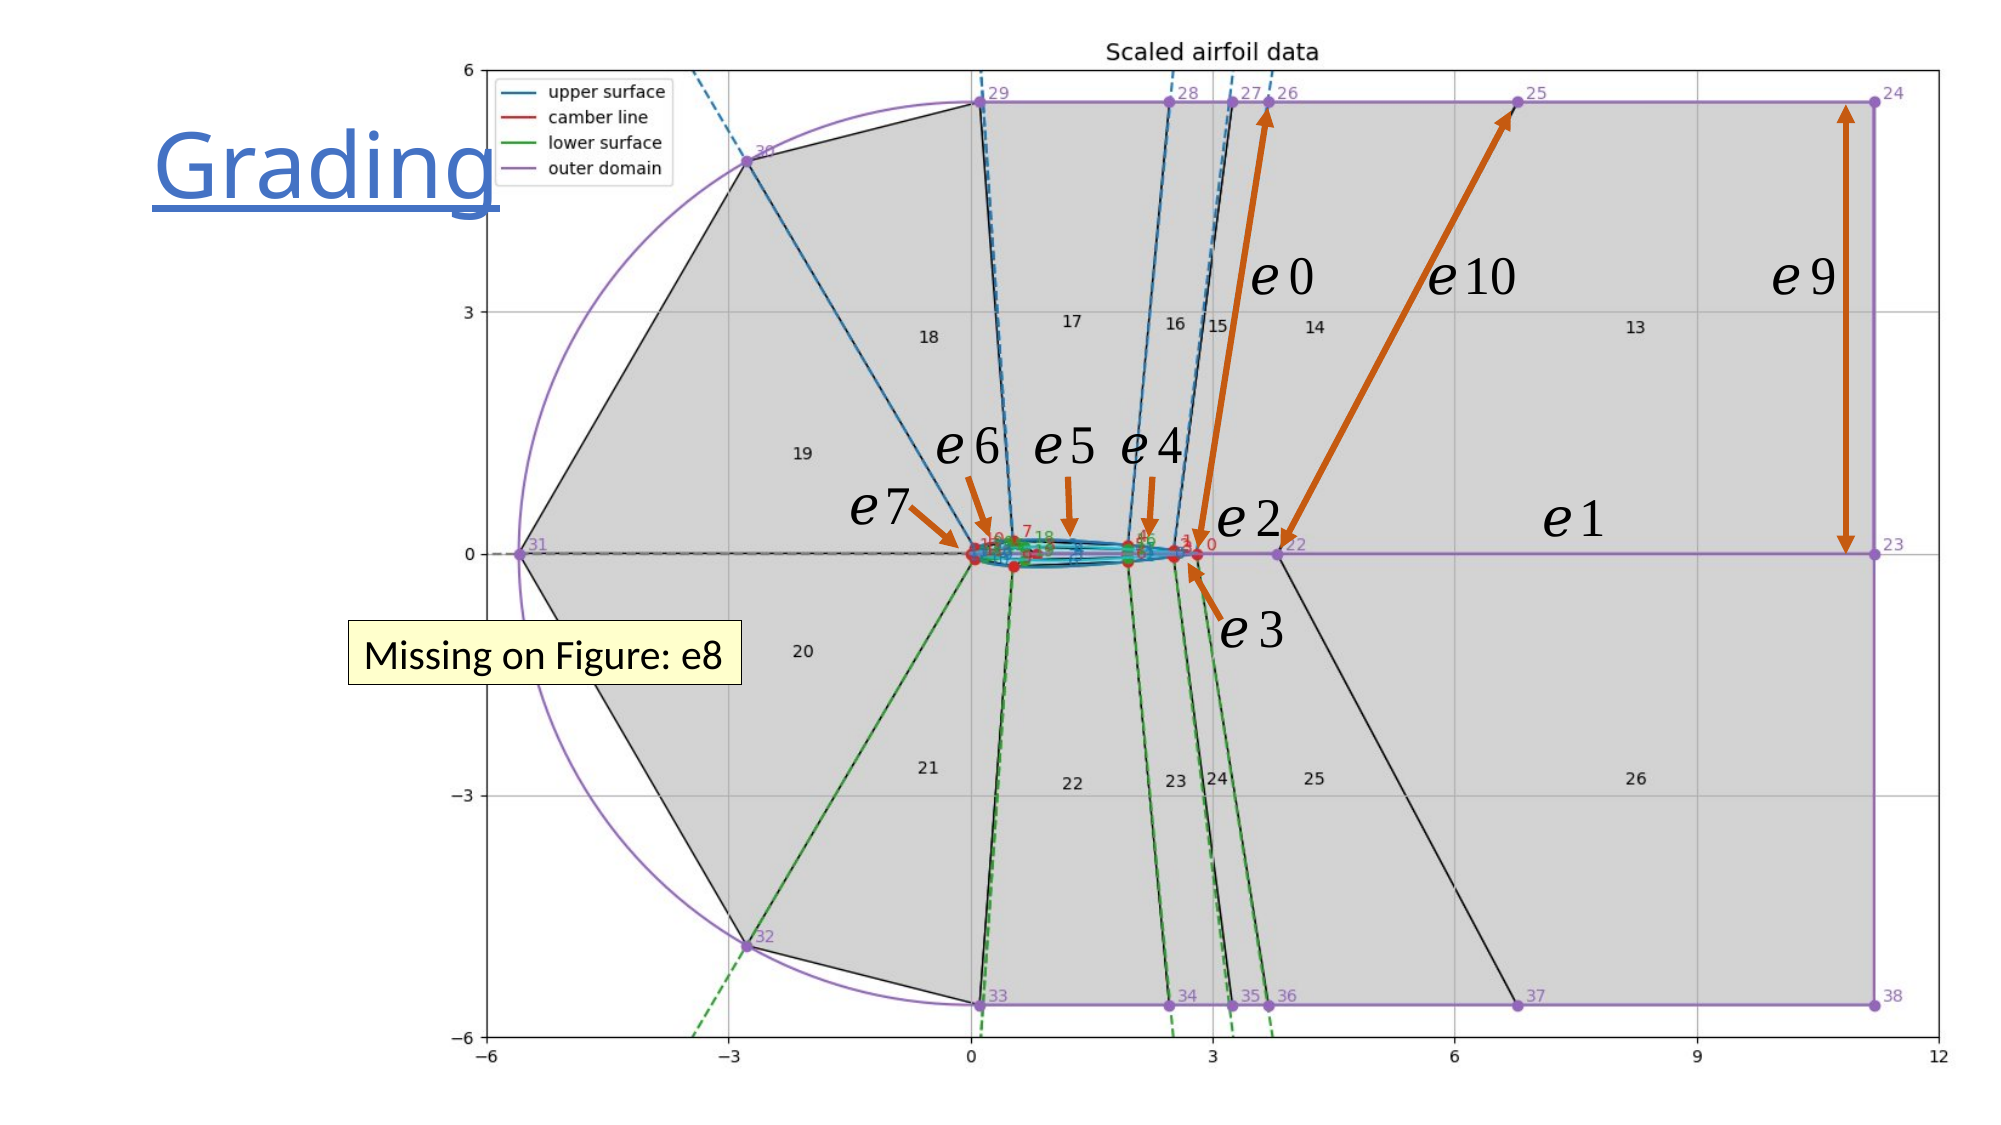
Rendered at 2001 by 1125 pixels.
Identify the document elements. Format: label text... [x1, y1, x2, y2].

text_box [1067, 476, 1071, 538]
text_box Missing on Figure: e8 [348, 620, 420, 685]
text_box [967, 476, 990, 538]
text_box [1148, 476, 1153, 538]
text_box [1280, 110, 1511, 549]
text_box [910, 506, 959, 549]
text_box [1197, 107, 1268, 549]
title Grading [137, 59, 420, 278]
picture [420, 30, 1957, 1094]
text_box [1187, 562, 1222, 620]
